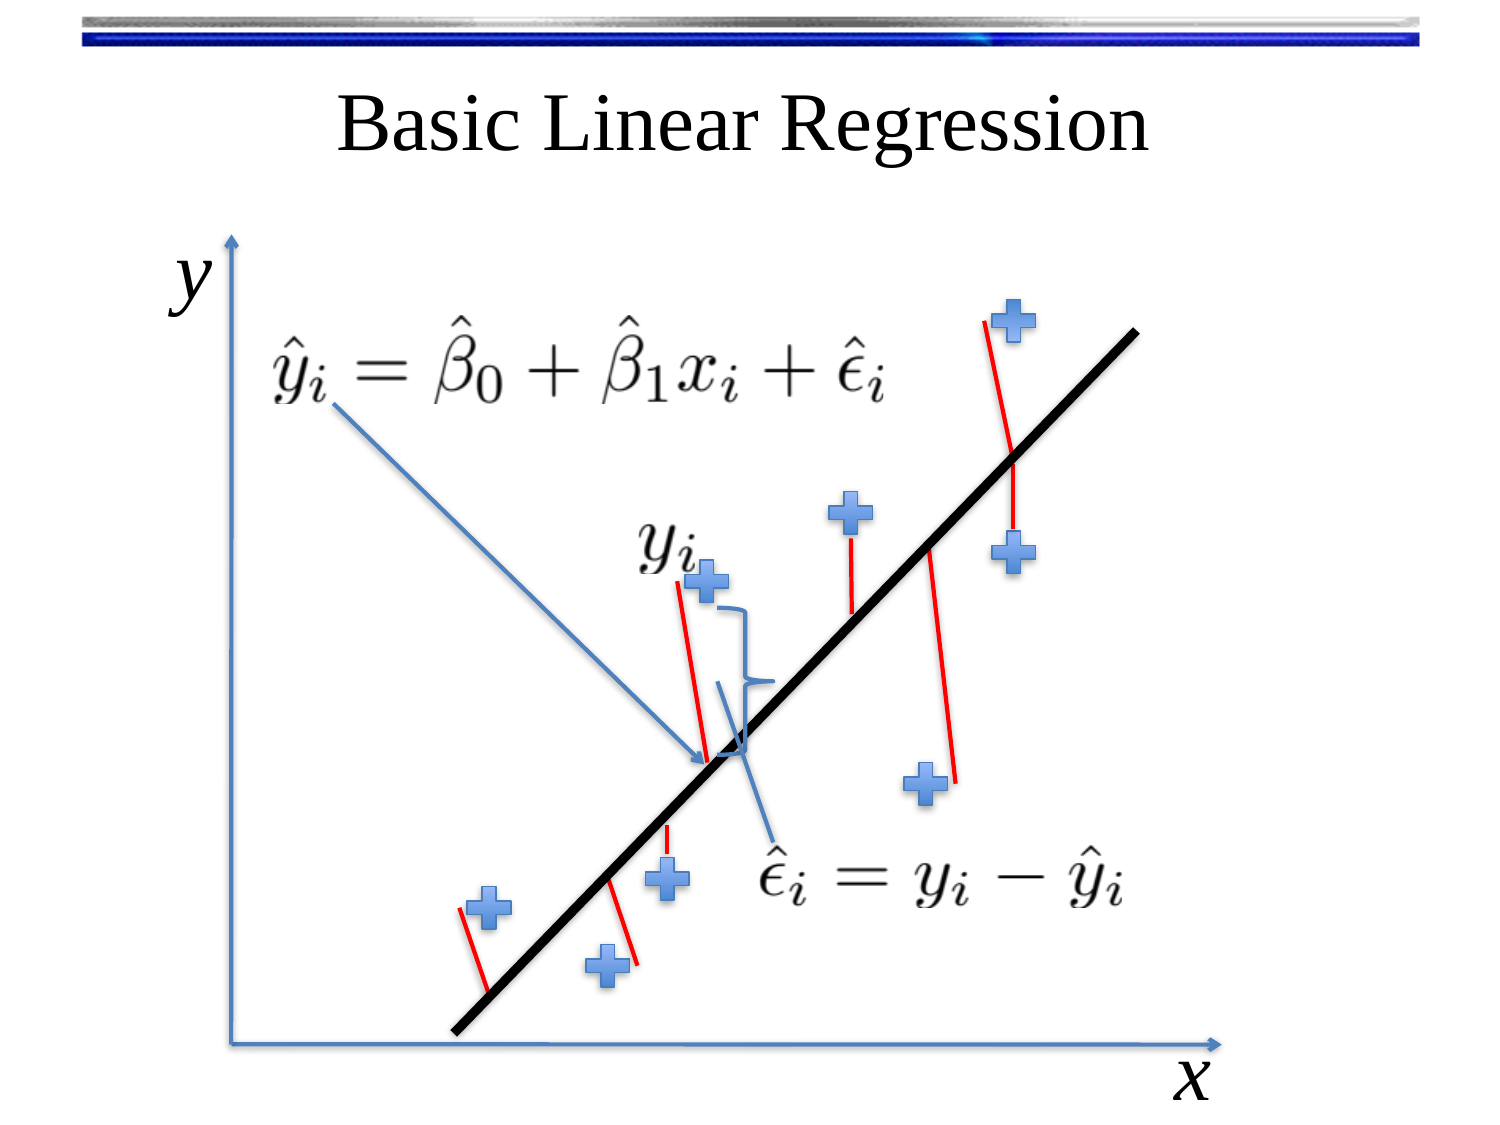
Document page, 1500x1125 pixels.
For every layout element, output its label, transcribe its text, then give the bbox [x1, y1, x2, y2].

text_box x [1159, 1009, 1227, 1124]
text_box y [160, 209, 228, 325]
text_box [453, 330, 1137, 1034]
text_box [333, 403, 705, 765]
picture [272, 315, 884, 404]
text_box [230, 234, 1223, 1045]
text_box Basic Linear Regression [37, 24, 1450, 210]
picture [79, 12, 1426, 52]
picture [759, 844, 1123, 909]
picture [638, 523, 696, 574]
